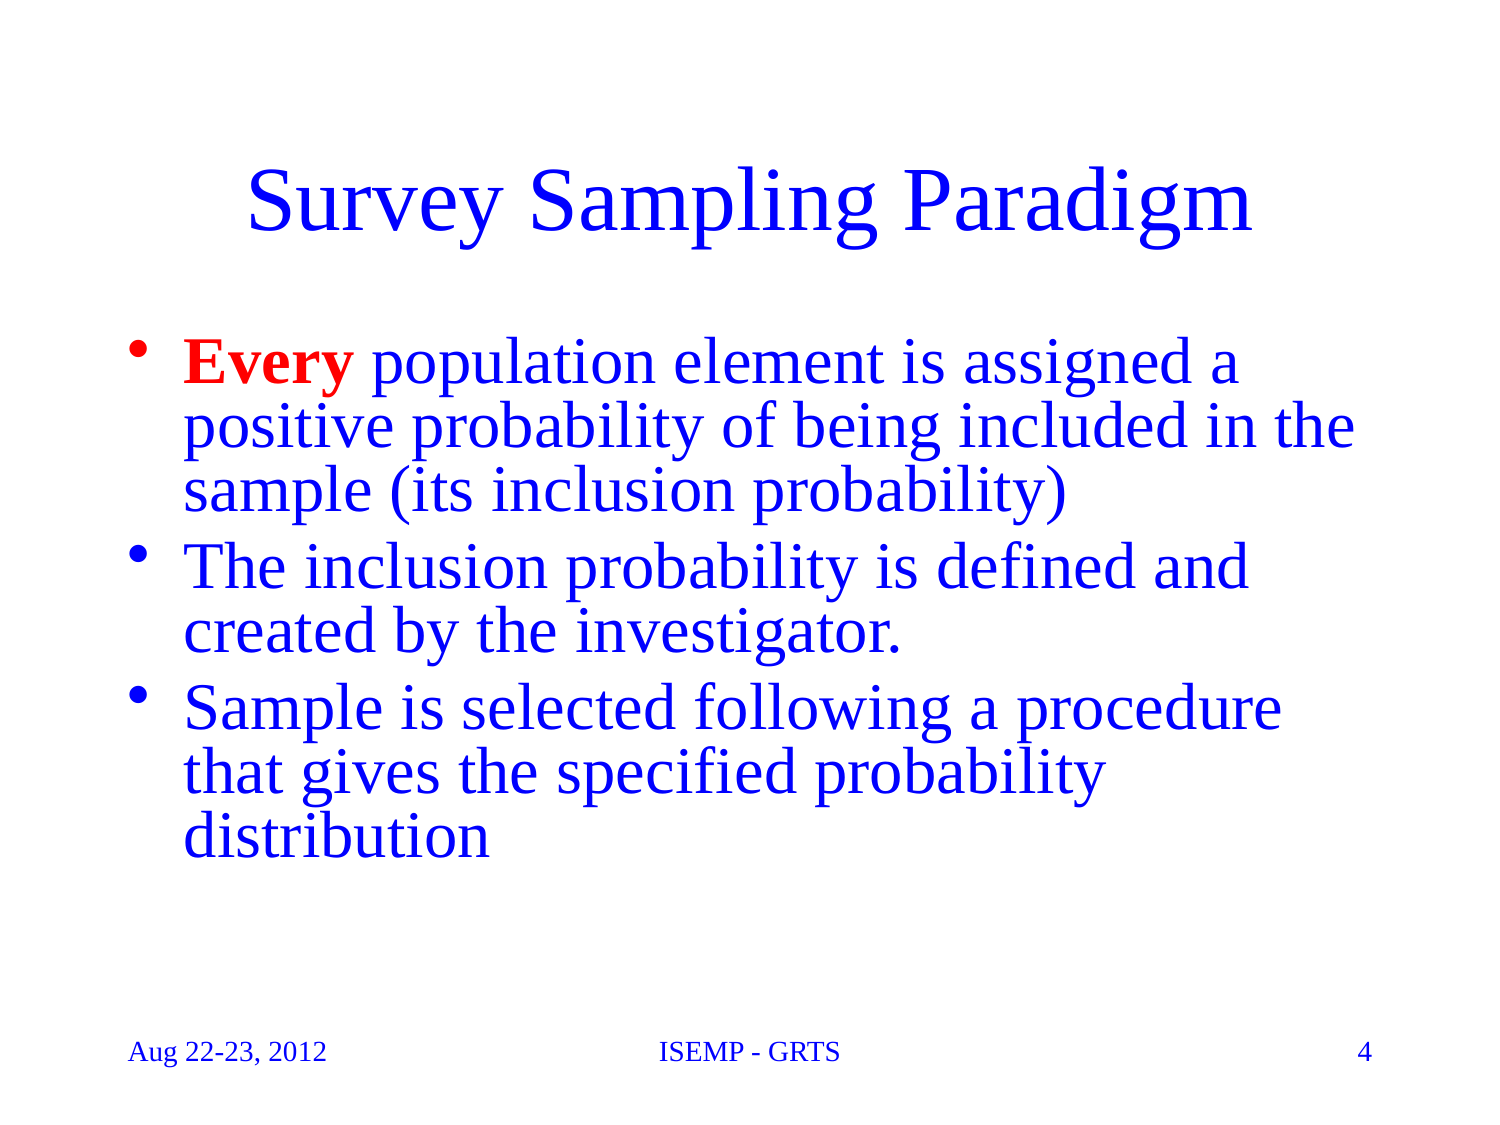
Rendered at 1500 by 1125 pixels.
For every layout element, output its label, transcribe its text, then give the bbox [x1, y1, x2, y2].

title Survey Sampling Paradigm [112, 99, 1388, 288]
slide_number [112, 1024, 426, 1101]
footer ISEMP - GRTS [512, 1024, 988, 1101]
slide_number 4 [1074, 1024, 1388, 1101]
list Every population element is assigned a positive probability of being included in the sample (its inclusion probability) The inclusion probability is defined and created by the investigator. Sample is selected following a procedure that gives the specified probability distribution [112, 324, 1388, 1001]
